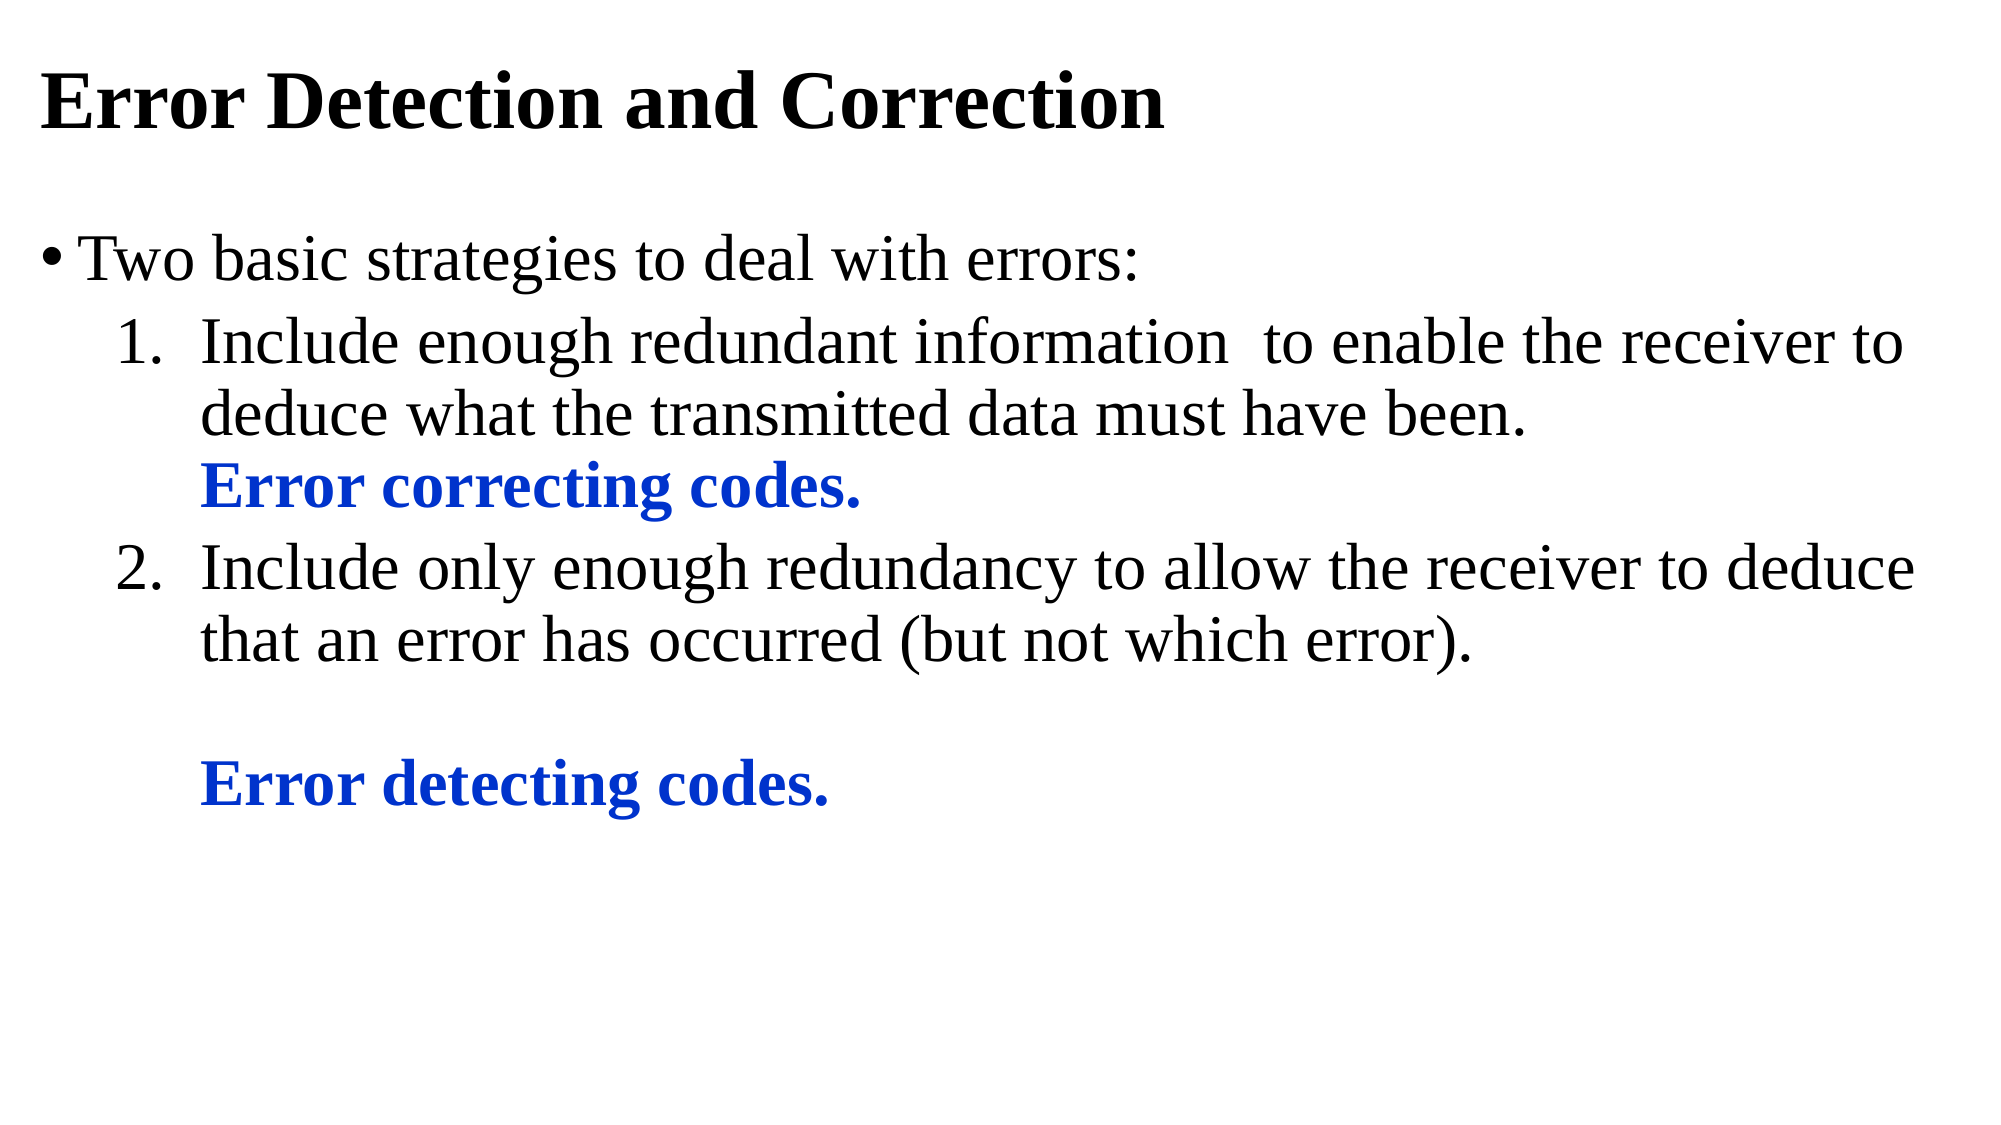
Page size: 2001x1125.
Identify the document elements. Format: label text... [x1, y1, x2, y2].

title Error Detection and Correction [25, 17, 1751, 186]
list Two basic strategies to deal with errors: Include enough redundant information to enable the receiver to deduce what the transmitted data must have been. Error correcting codes. Include only enough redundancy to allow the receiver to deduce that an error has occurred (but not which error). Error detecting codes. [25, 215, 1967, 930]
